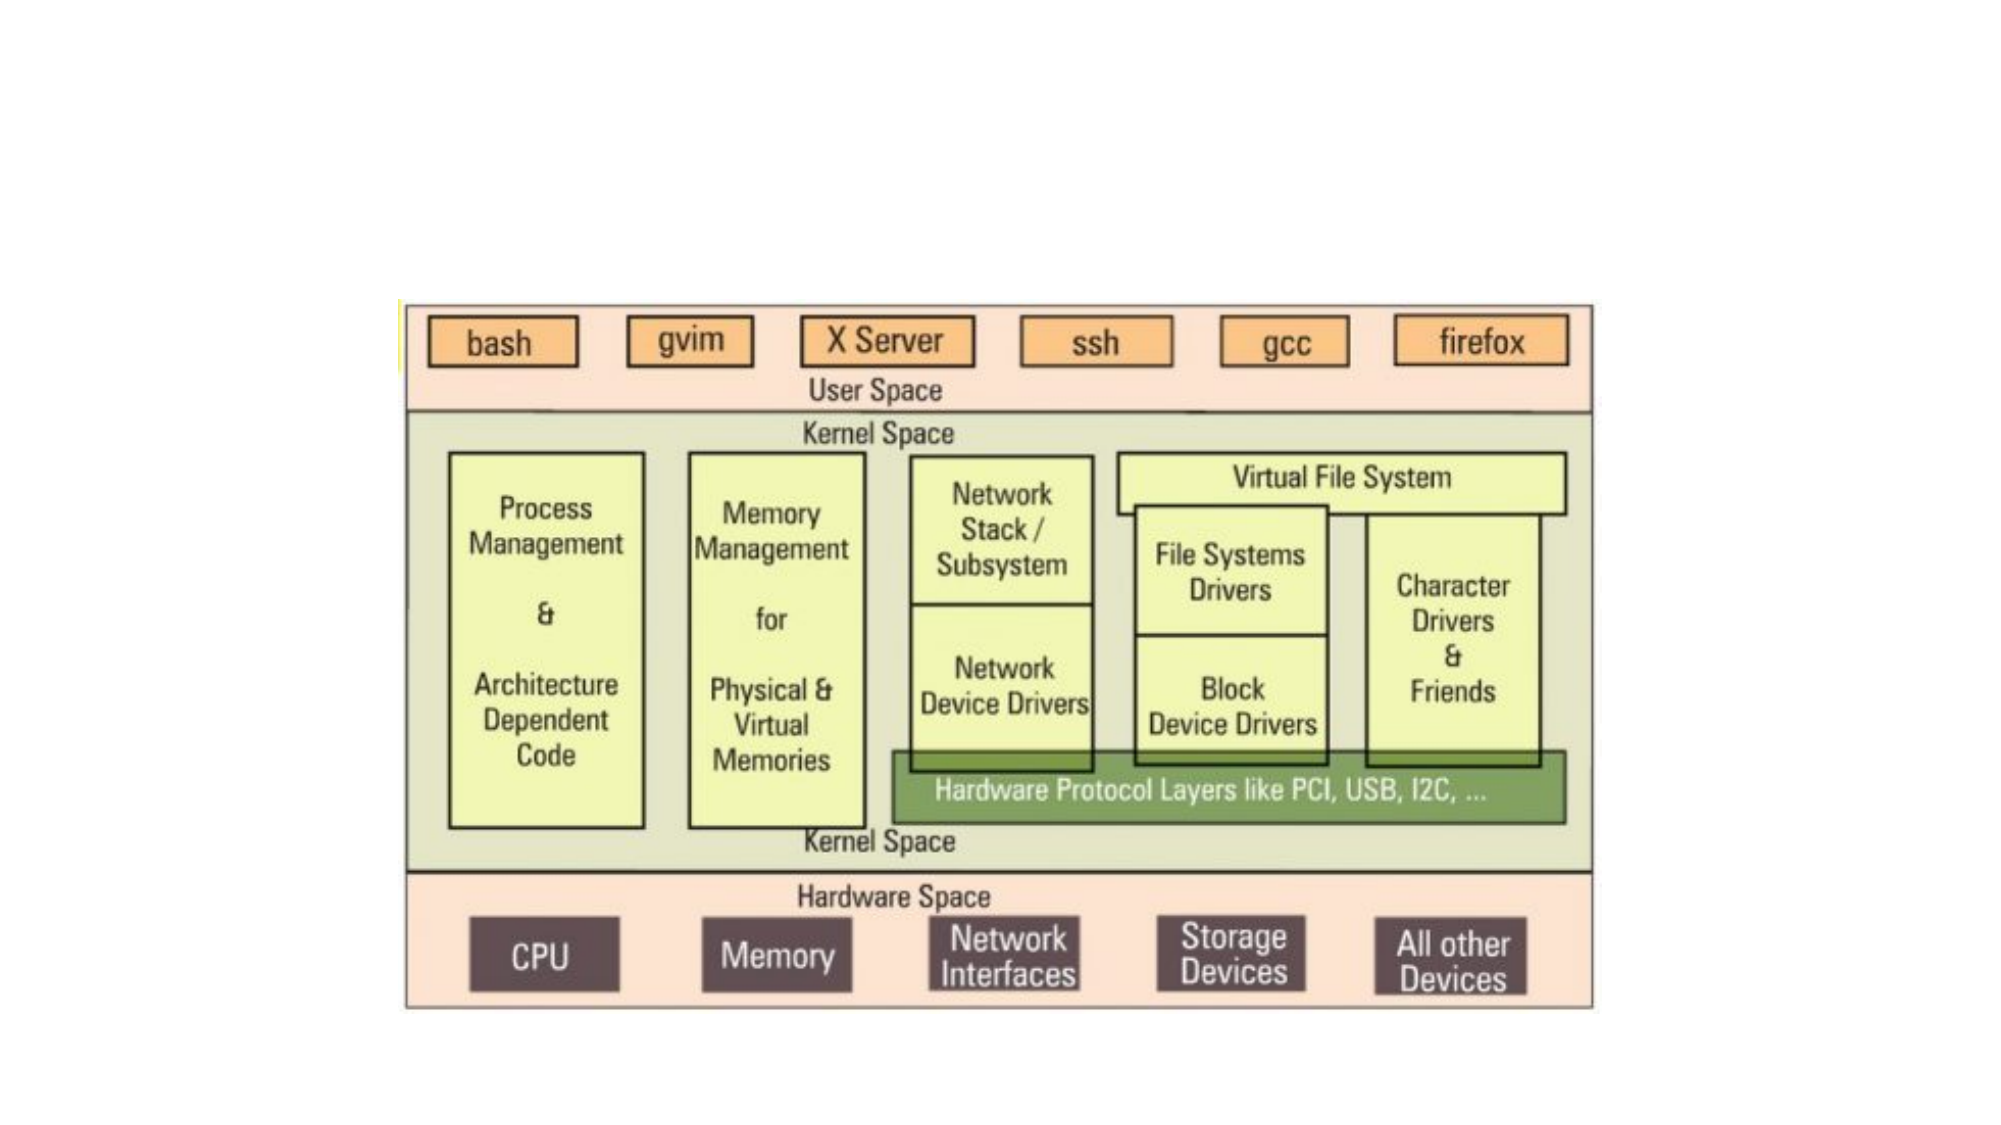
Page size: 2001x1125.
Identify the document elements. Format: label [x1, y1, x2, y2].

list [398, 299, 1602, 1014]
